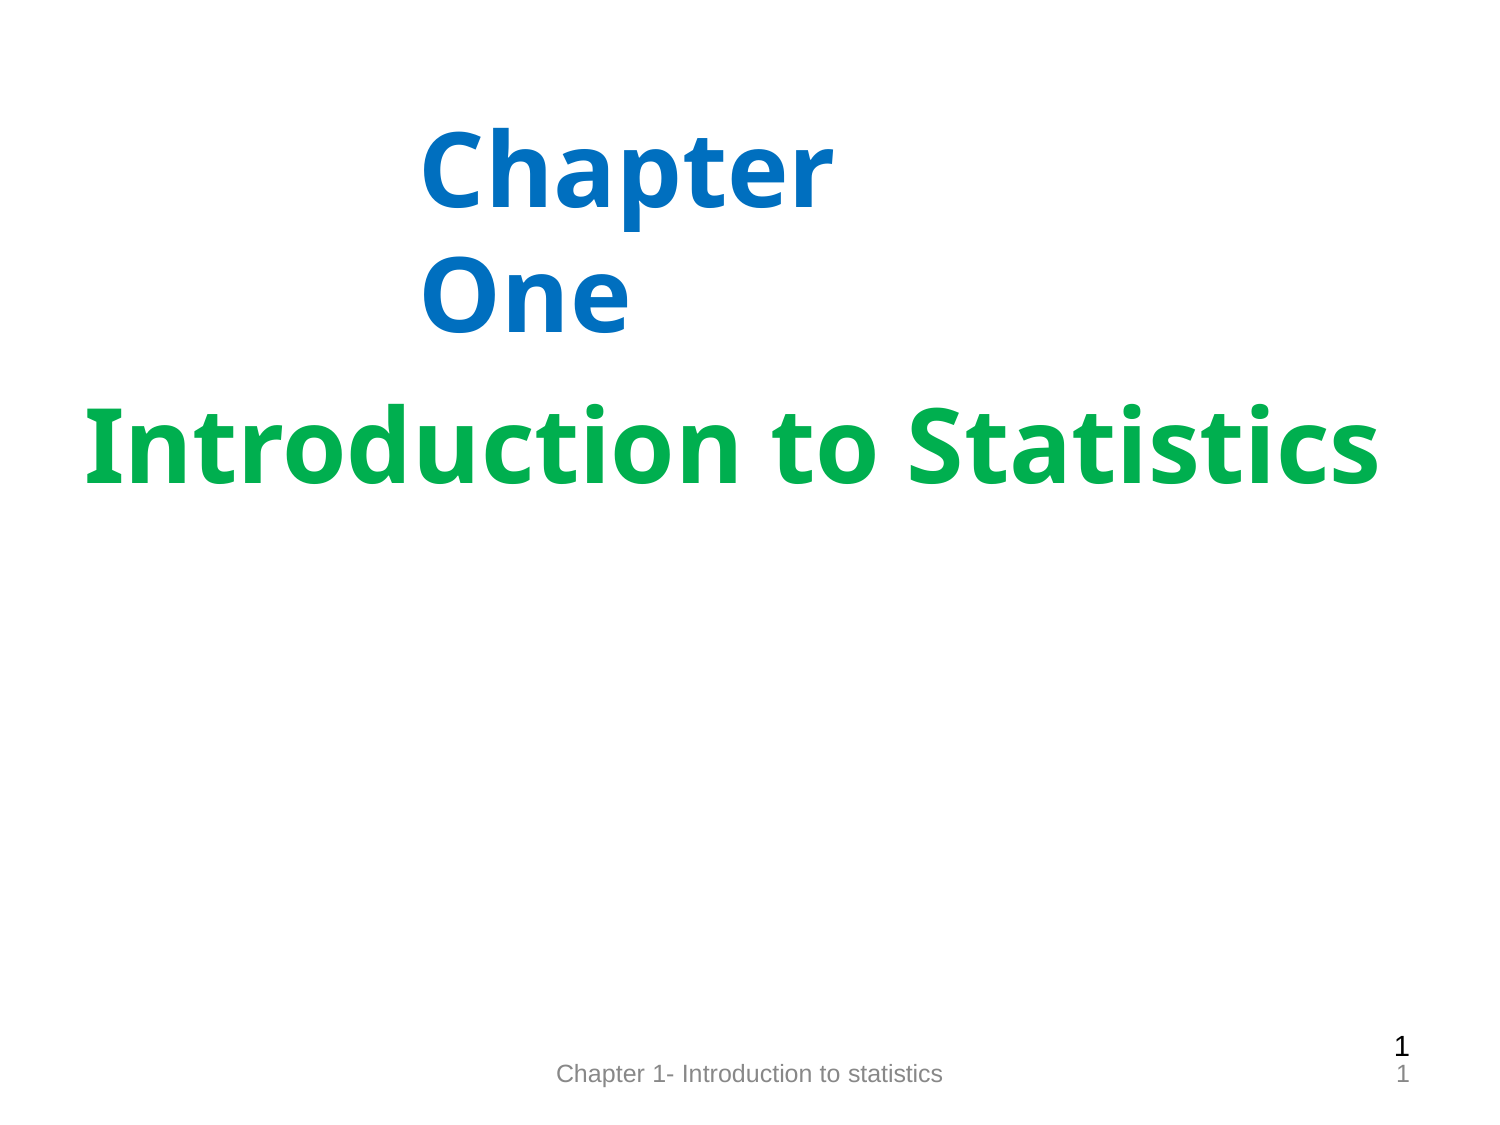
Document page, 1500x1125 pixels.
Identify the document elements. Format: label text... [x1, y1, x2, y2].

footer Chapter 1- Introduction to statistics [553, 1057, 946, 1125]
slide_number 1 1 [1373, 1032, 1415, 1125]
text_box Chapter One [416, 101, 1058, 354]
text_box Introduction to Statistics [82, 377, 1392, 505]
